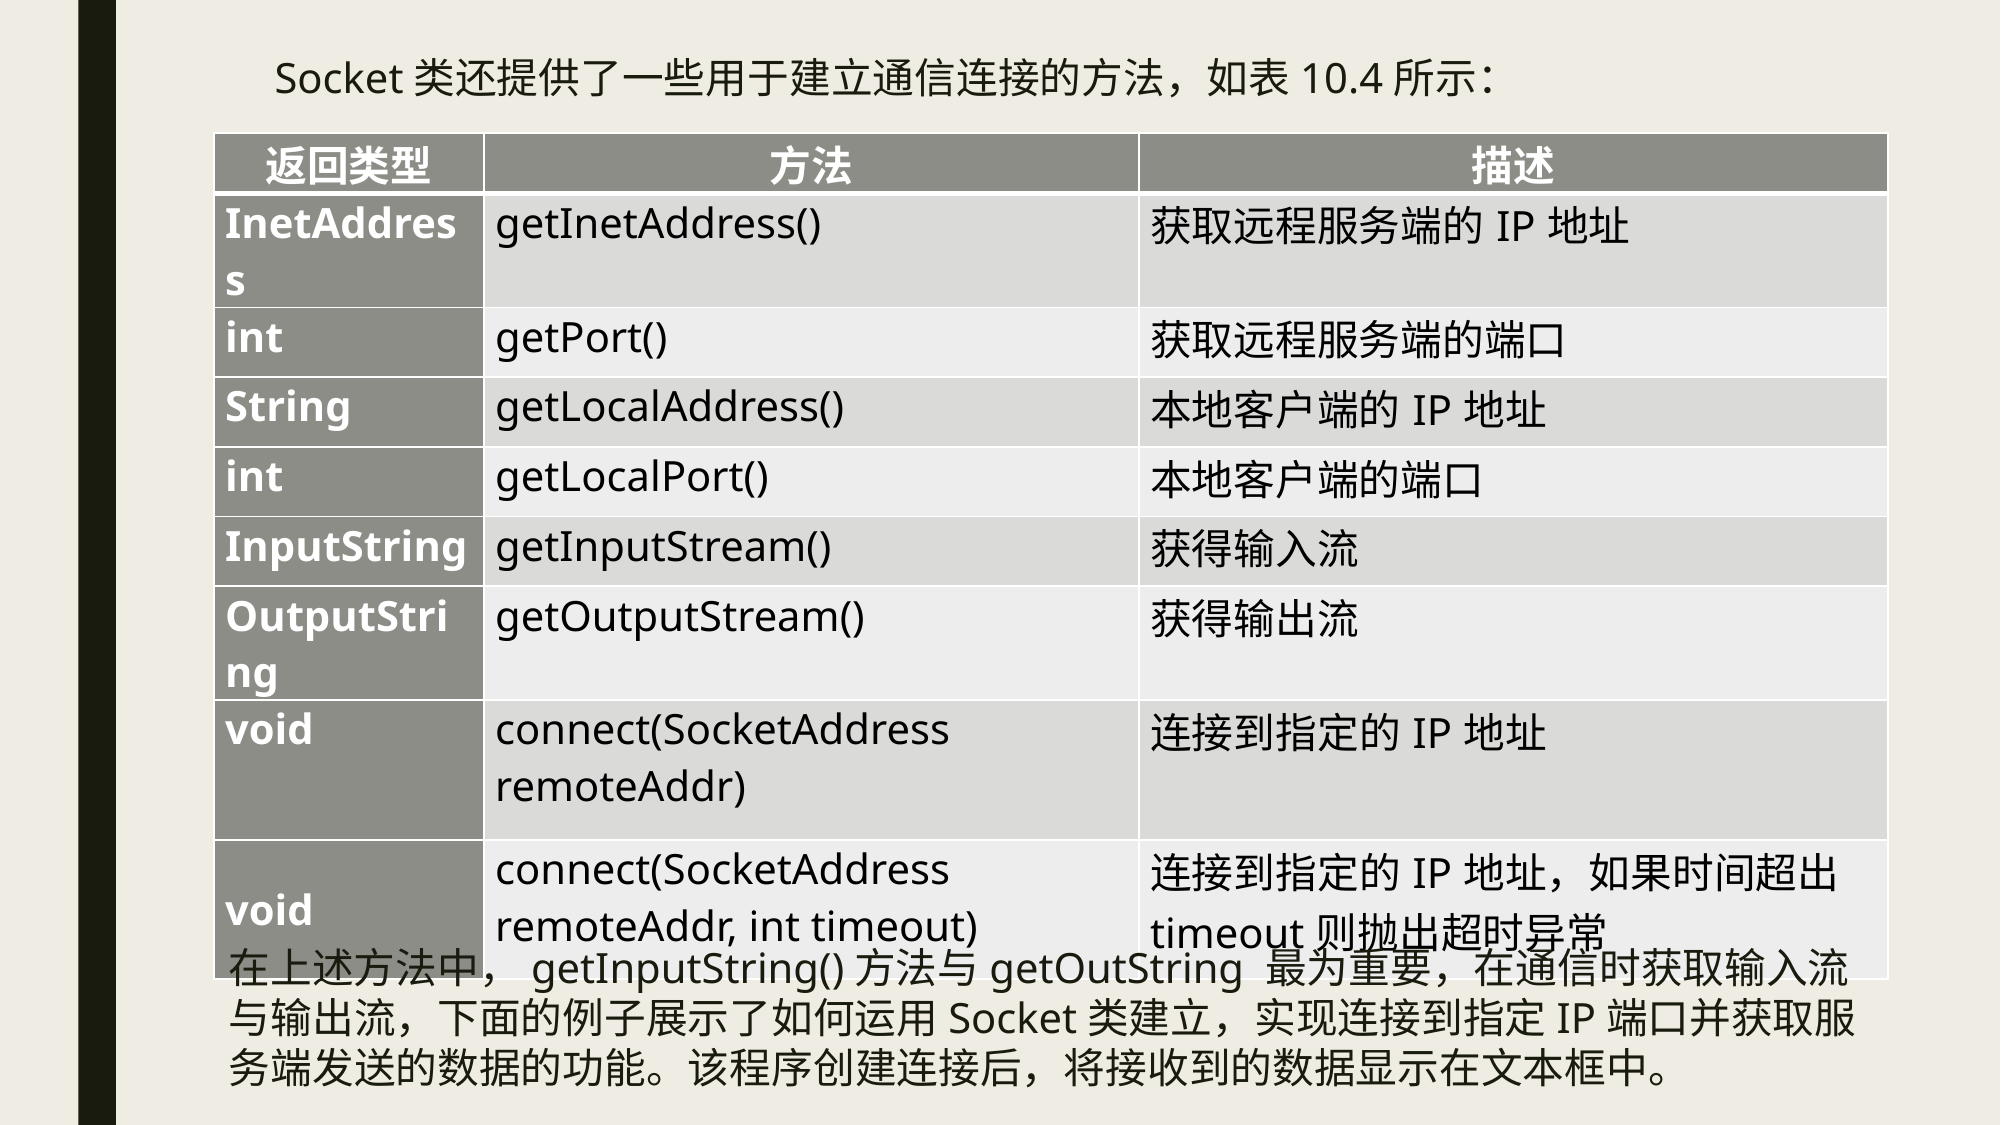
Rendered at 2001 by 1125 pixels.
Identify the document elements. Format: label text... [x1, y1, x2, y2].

table_cell connect(SocketAddress remoteAddr, int timeout) [485, 841, 1138, 934]
table_cell 获取远程服务端的IP地址 [1140, 196, 1887, 307]
table_cell 获得输入流 [1140, 517, 1887, 585]
table_header 返回类型 [215, 134, 483, 191]
table_cell getInetAddress() [485, 196, 1138, 307]
table_cell 连接到指定的IP地址，如果时间超出timeout则抛出超时异常 [1140, 841, 1887, 934]
table_cell 获得输出流 [1140, 587, 1887, 699]
table_cell int [215, 308, 483, 376]
table_cell 本地客户端的IP地址 [1140, 378, 1887, 446]
table_cell InetAddress [215, 196, 483, 307]
table_header 描述 [1140, 134, 1887, 191]
table_cell 获取远程服务端的端口 [1140, 308, 1887, 376]
text_box 在上述方法中，getInputString()方法与getOutString 最为重要，在通信时获取输入流与输出流，下面的例子展示了如何运用Socket类建立，实现连接到指定IP端口并获取服务端发送的数据的功能。该程序创建连接后，将接收到的数据显示在文本框中。 [213, 934, 1888, 1099]
table_header 方法 [485, 134, 1138, 191]
table_cell getLocalPort() [485, 448, 1138, 516]
table_cell connect(SocketAddress remoteAddr) [485, 701, 1138, 839]
table_cell int [215, 448, 483, 516]
table_cell getOutputStream() [485, 587, 1138, 699]
table_cell InputString [215, 517, 483, 585]
table_cell String [215, 378, 483, 446]
table_cell 连接到指定的IP地址 [1140, 701, 1887, 839]
table_cell 本地客户端的端口 [1140, 448, 1887, 516]
table_cell getPort() [485, 308, 1138, 376]
table_cell getInputStream() [485, 517, 1138, 585]
table_cell void [215, 841, 483, 934]
list Socket类还提供了一些用于建立通信连接的方法，如表10.4所示： [173, 48, 1903, 158]
table_cell void [215, 701, 483, 839]
table_cell getLocalAddress() [485, 378, 1138, 446]
table_cell OutputString [215, 587, 483, 699]
